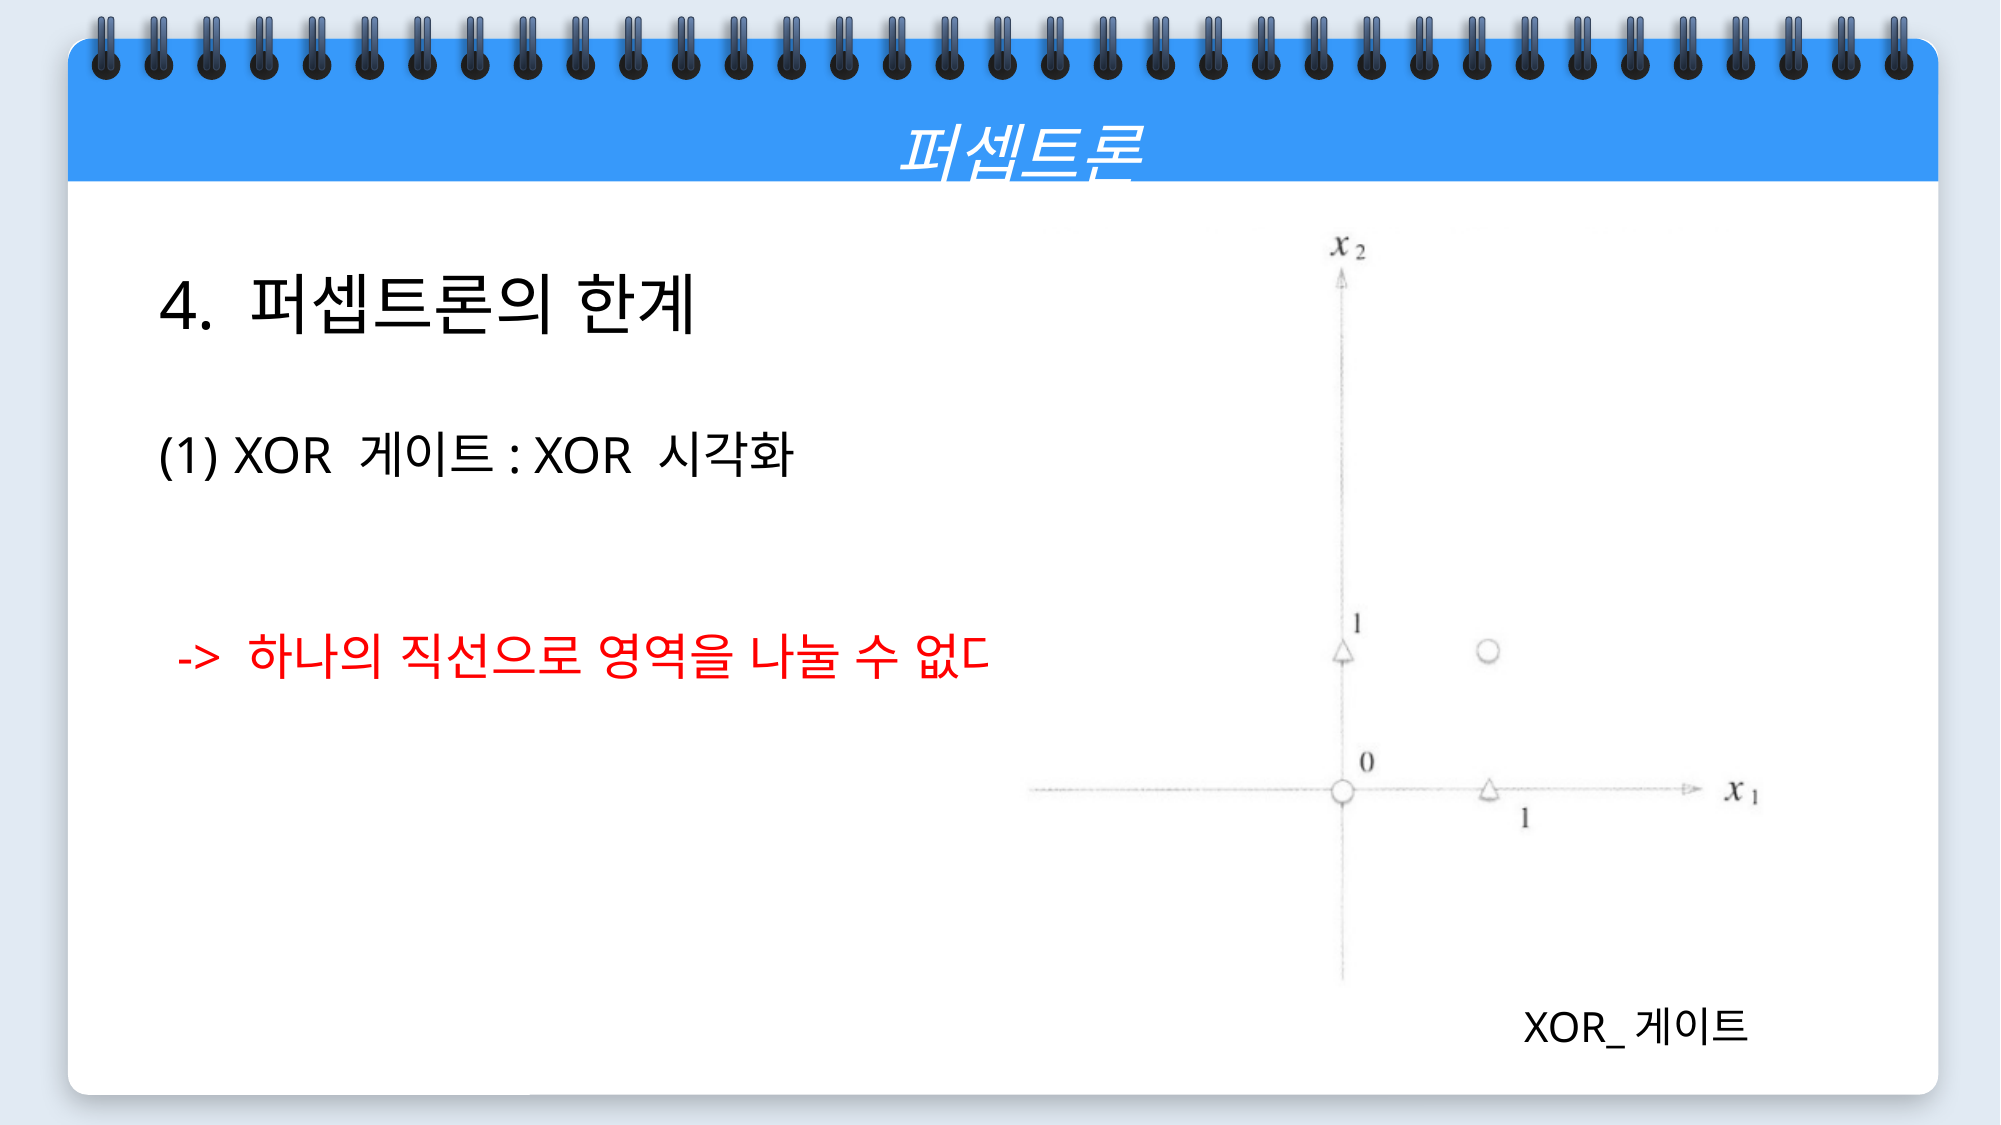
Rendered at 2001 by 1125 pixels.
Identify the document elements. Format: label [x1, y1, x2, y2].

text_box [67, 16, 1939, 1095]
picture [988, 227, 1786, 997]
